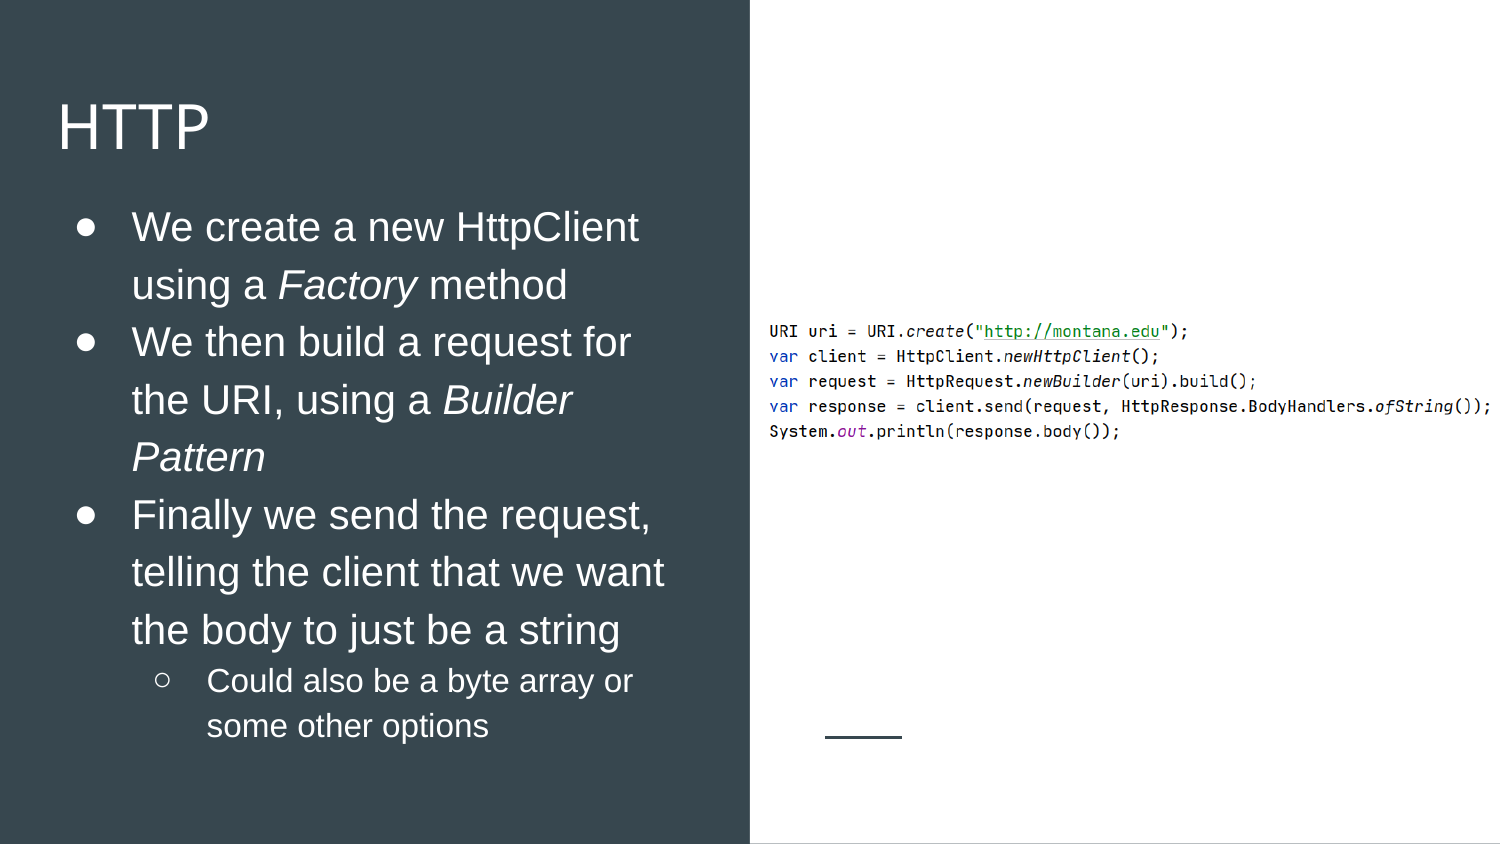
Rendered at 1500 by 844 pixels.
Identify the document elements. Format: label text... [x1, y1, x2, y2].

picture [749, 306, 1500, 456]
text_box HTTP [41, 71, 947, 178]
list We create a new HttpClient using a Factory method We then build a request for the URI, using a Builder Pattern Finally we send the request, telling the client that we want the body to just be a string Could also be a byte array or some other options [41, 177, 707, 739]
